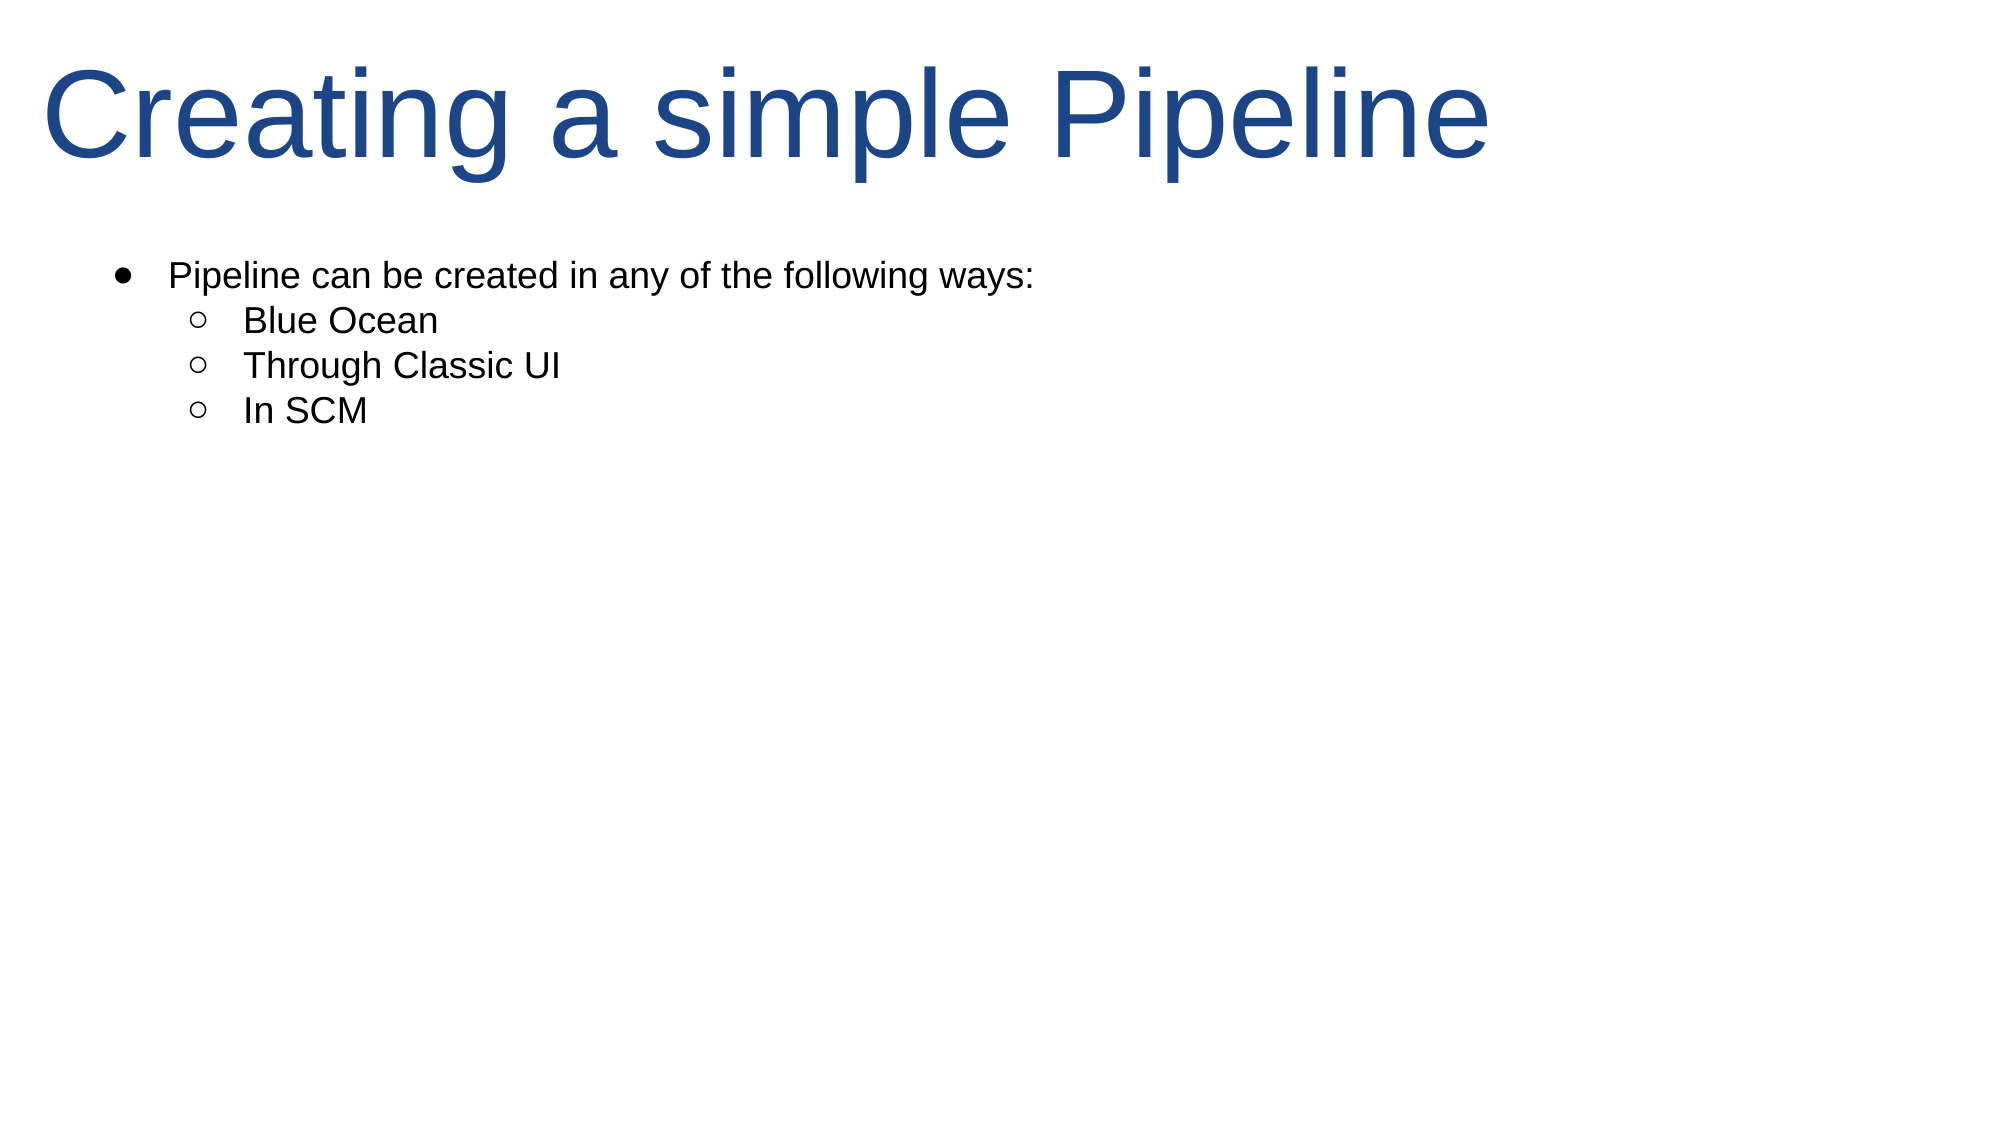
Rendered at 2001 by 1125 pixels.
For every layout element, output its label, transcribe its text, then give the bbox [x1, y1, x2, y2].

text_box Pipeline can be created in any of the following ways: Blue Ocean Through Classic UI In SCM [78, 235, 1930, 1047]
text_box Creating a simple Pipeline [26, 17, 1919, 214]
